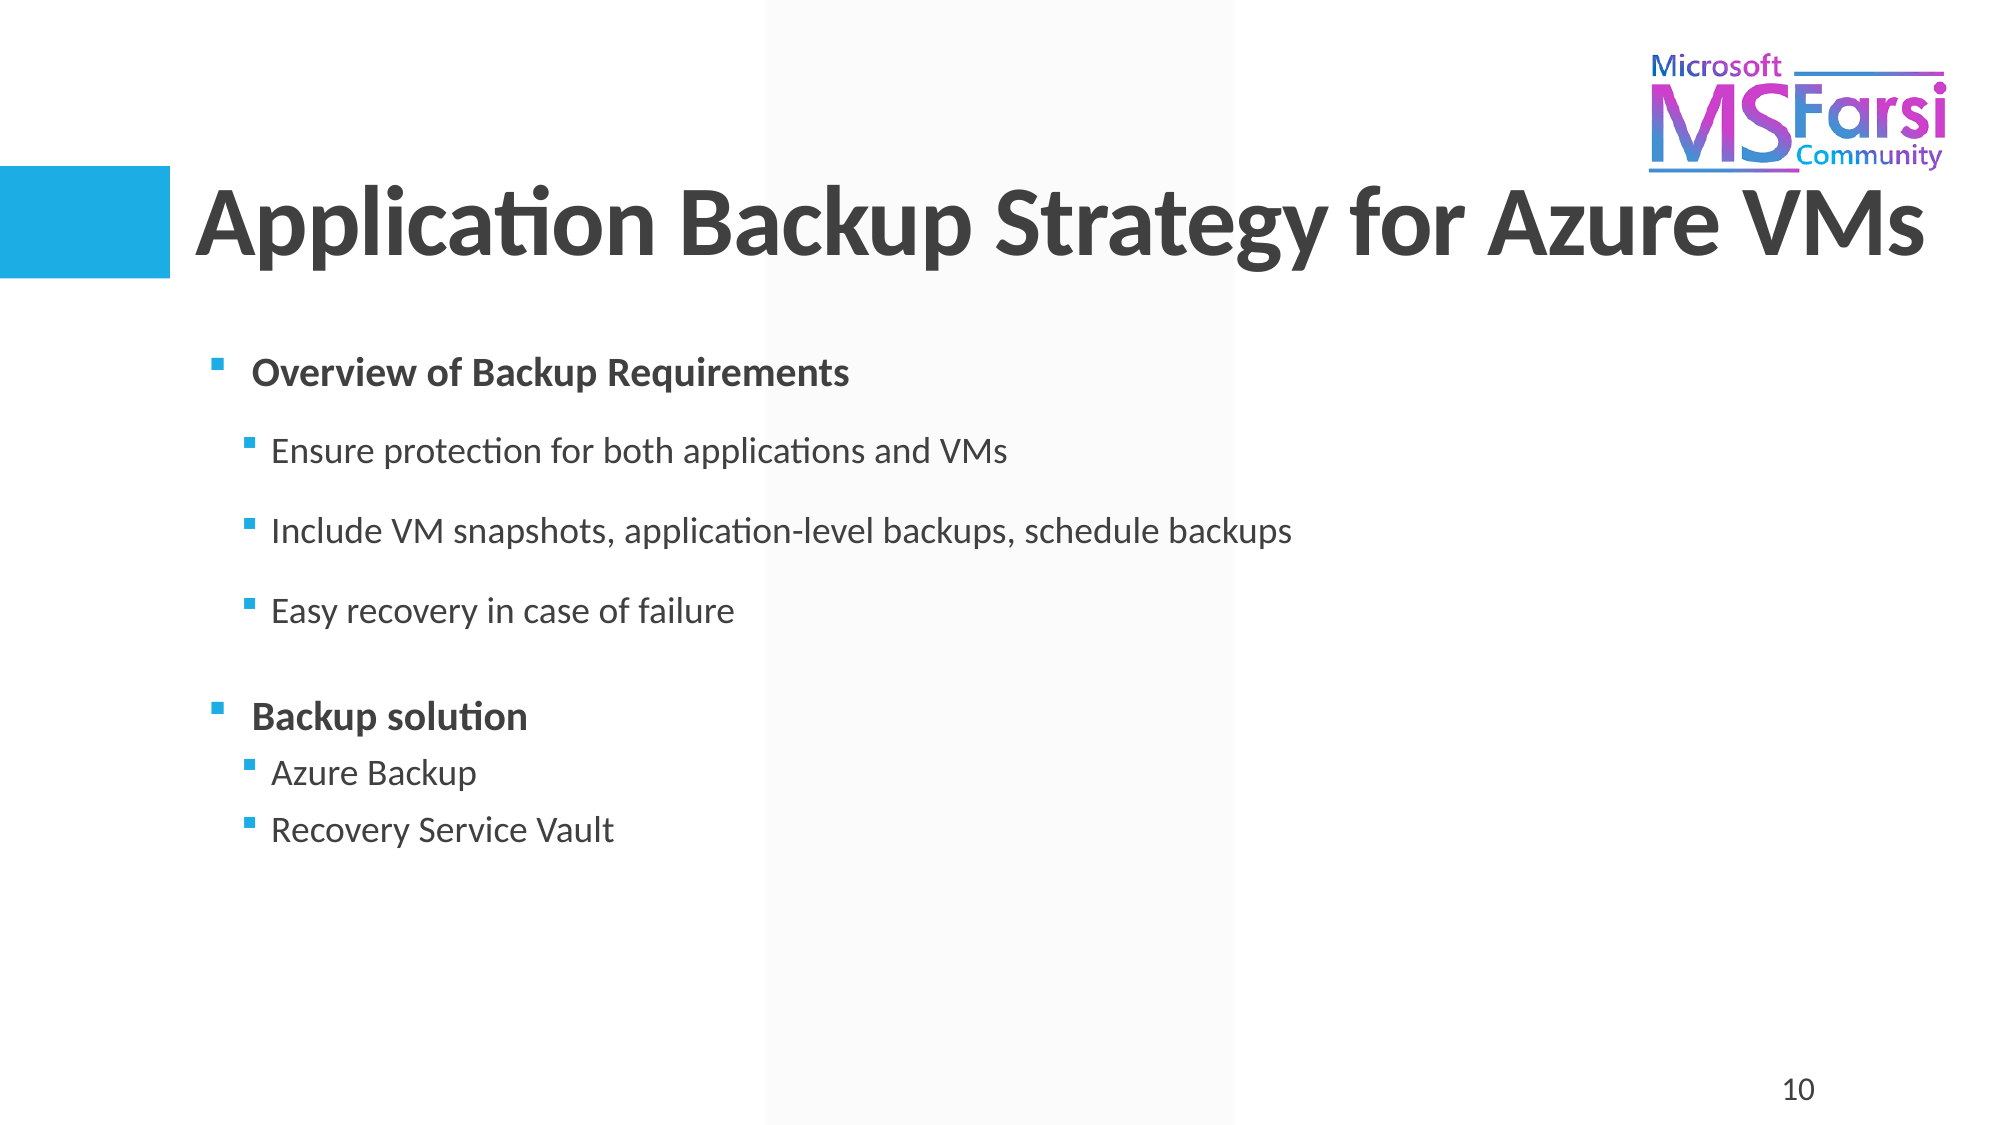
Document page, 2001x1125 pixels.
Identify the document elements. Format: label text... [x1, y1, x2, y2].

title Application Backup Strategy for Azure VMs [180, 47, 1950, 285]
slide_number 10 [1702, 1057, 1830, 1118]
picture [1645, 49, 1950, 176]
text_box Overview of Backup Requirements​ Ensure protection for both applications and VMs​ Include VM snapshots, application-level backups, schedule backups​ Easy recovery in case of failure Backup solution Azure Backup Recovery Service Vault [208, 312, 1421, 1041]
